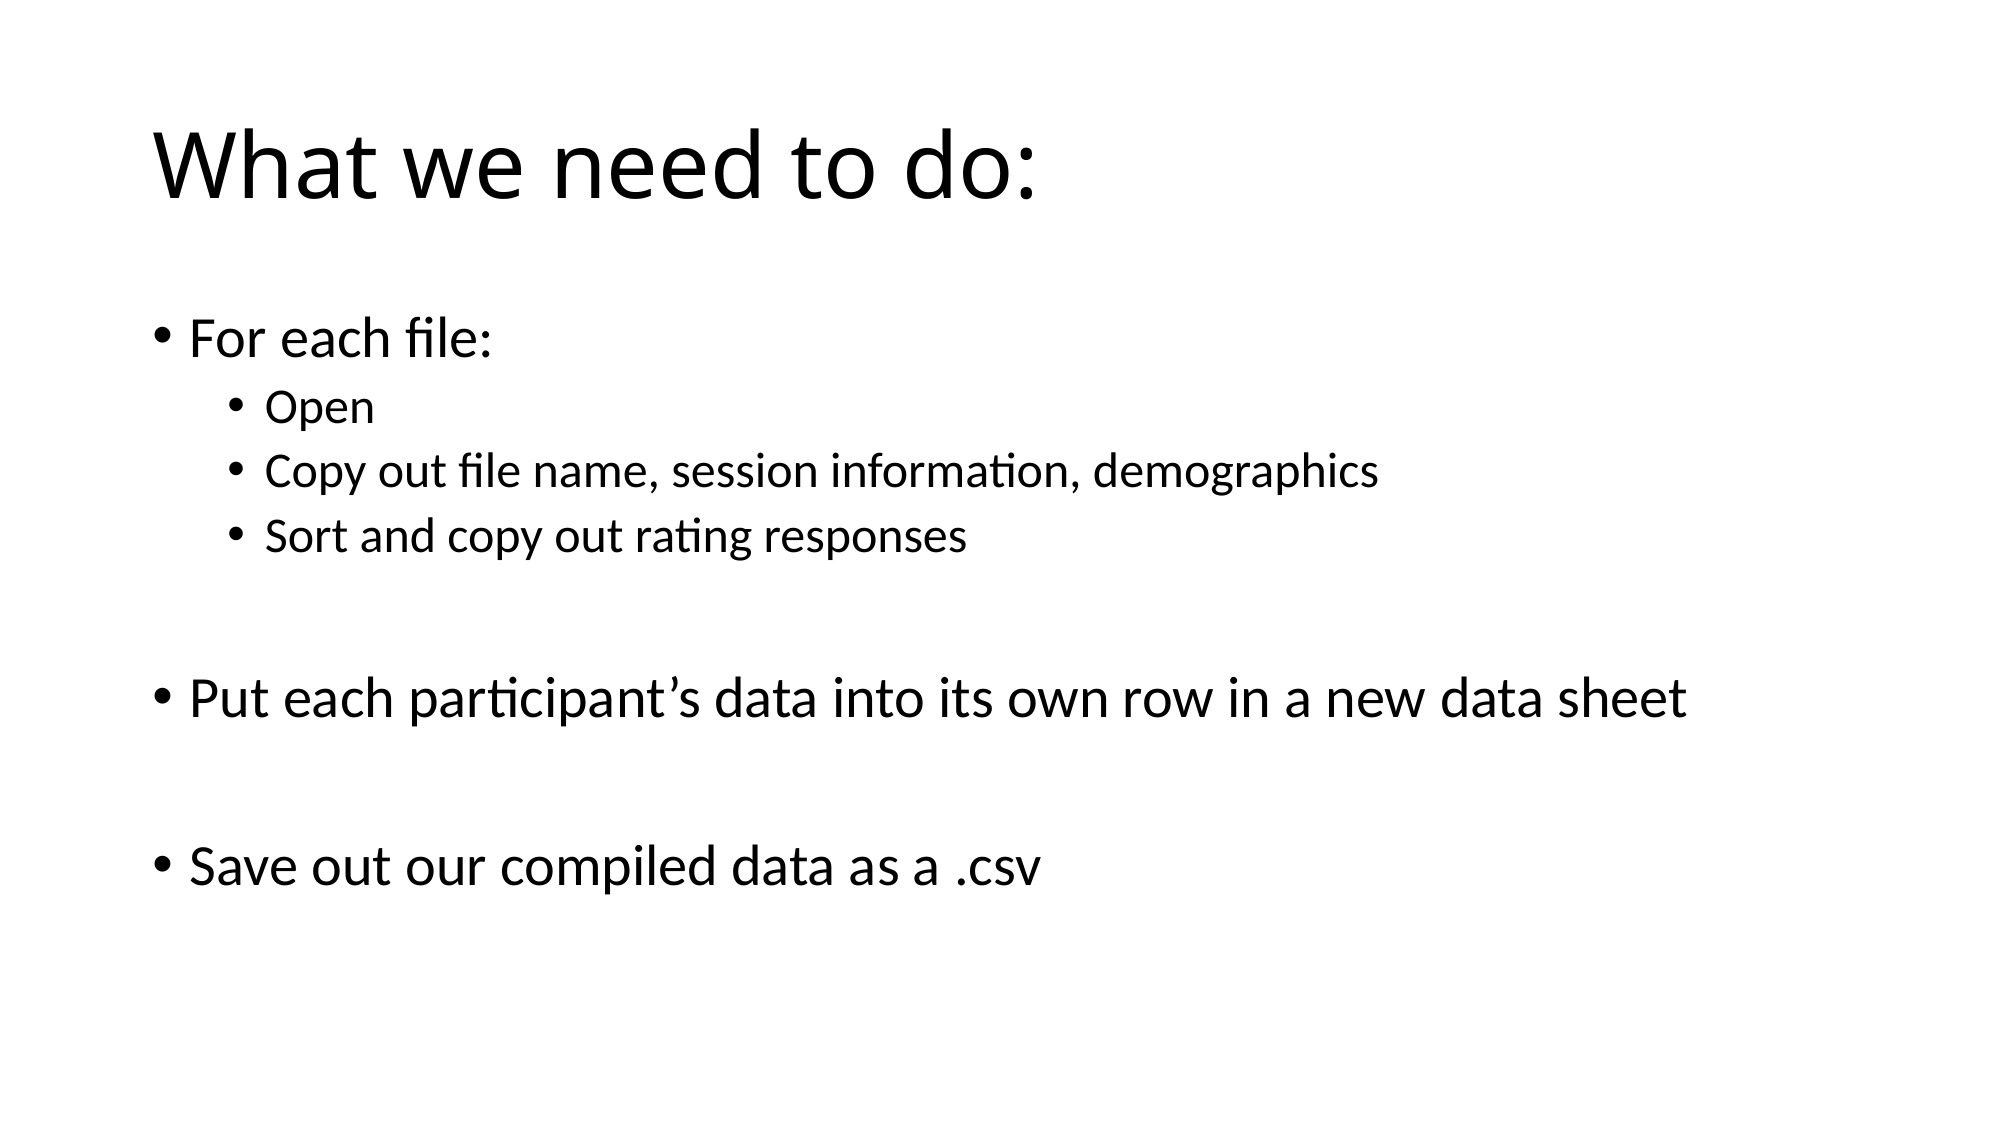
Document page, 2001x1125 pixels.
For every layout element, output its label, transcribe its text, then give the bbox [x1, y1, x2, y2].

title What we need to do: [137, 59, 1863, 278]
list For each file: Open Copy out file name, session information, demographics Sort and copy out rating responses Put each participant’s data into its own row in a new data sheet Save out our compiled data as a .csv [137, 299, 1863, 1014]
